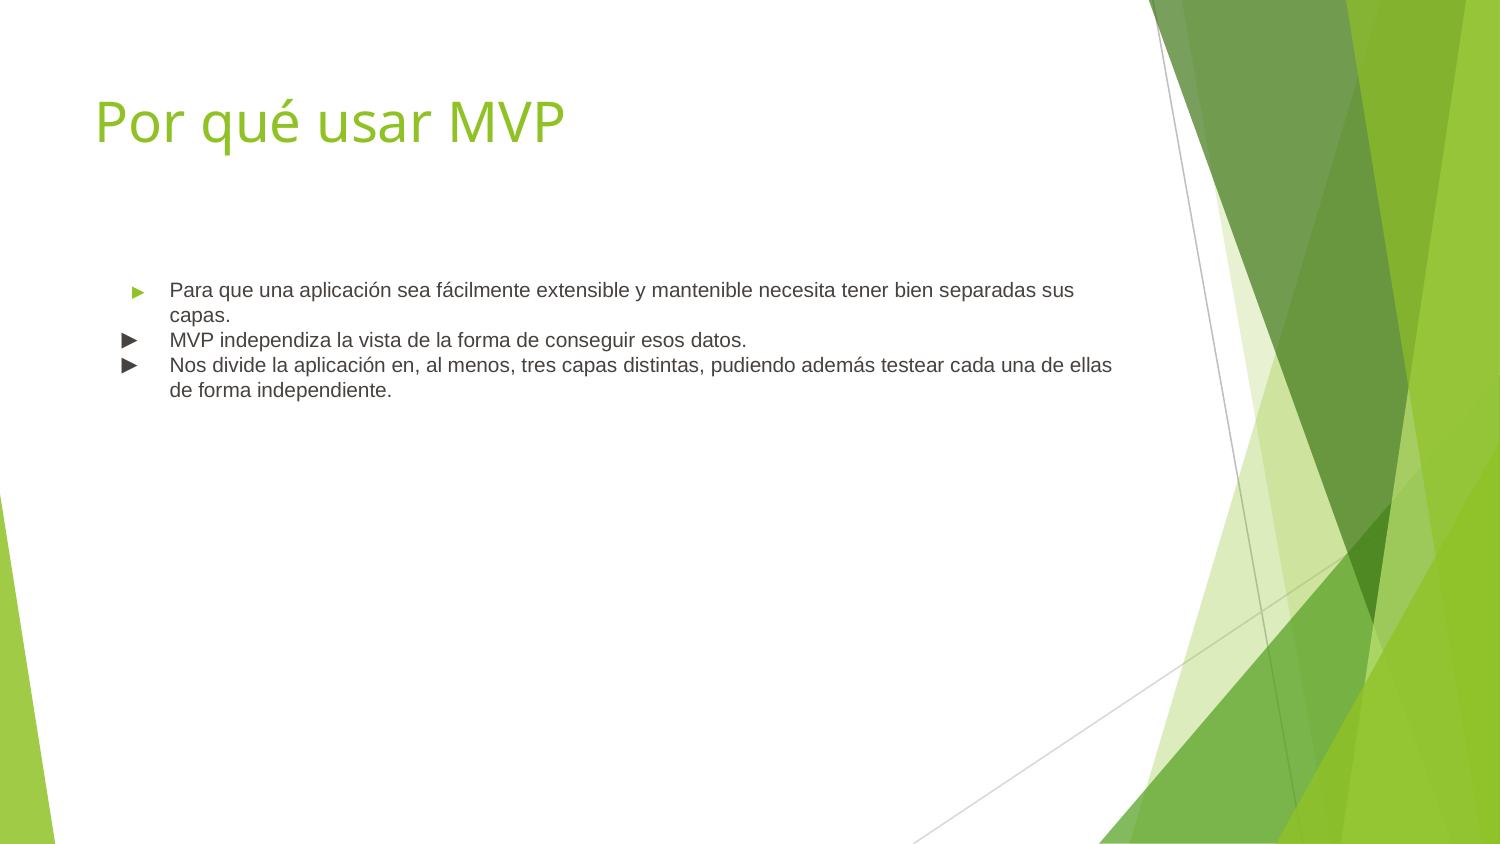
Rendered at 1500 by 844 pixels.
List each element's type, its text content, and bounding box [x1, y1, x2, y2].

title Por qué usar MVP [83, 75, 1141, 238]
list Para que una aplicación sea fácilmente extensible y mantenible necesita tener bien separadas sus capas. MVP independiza la vista de la forma de conseguir esos datos. Nos divide la aplicación en, al menos, tres capas distintas, pudiendo además testear cada una de ellas de forma independiente. [83, 265, 1141, 744]
